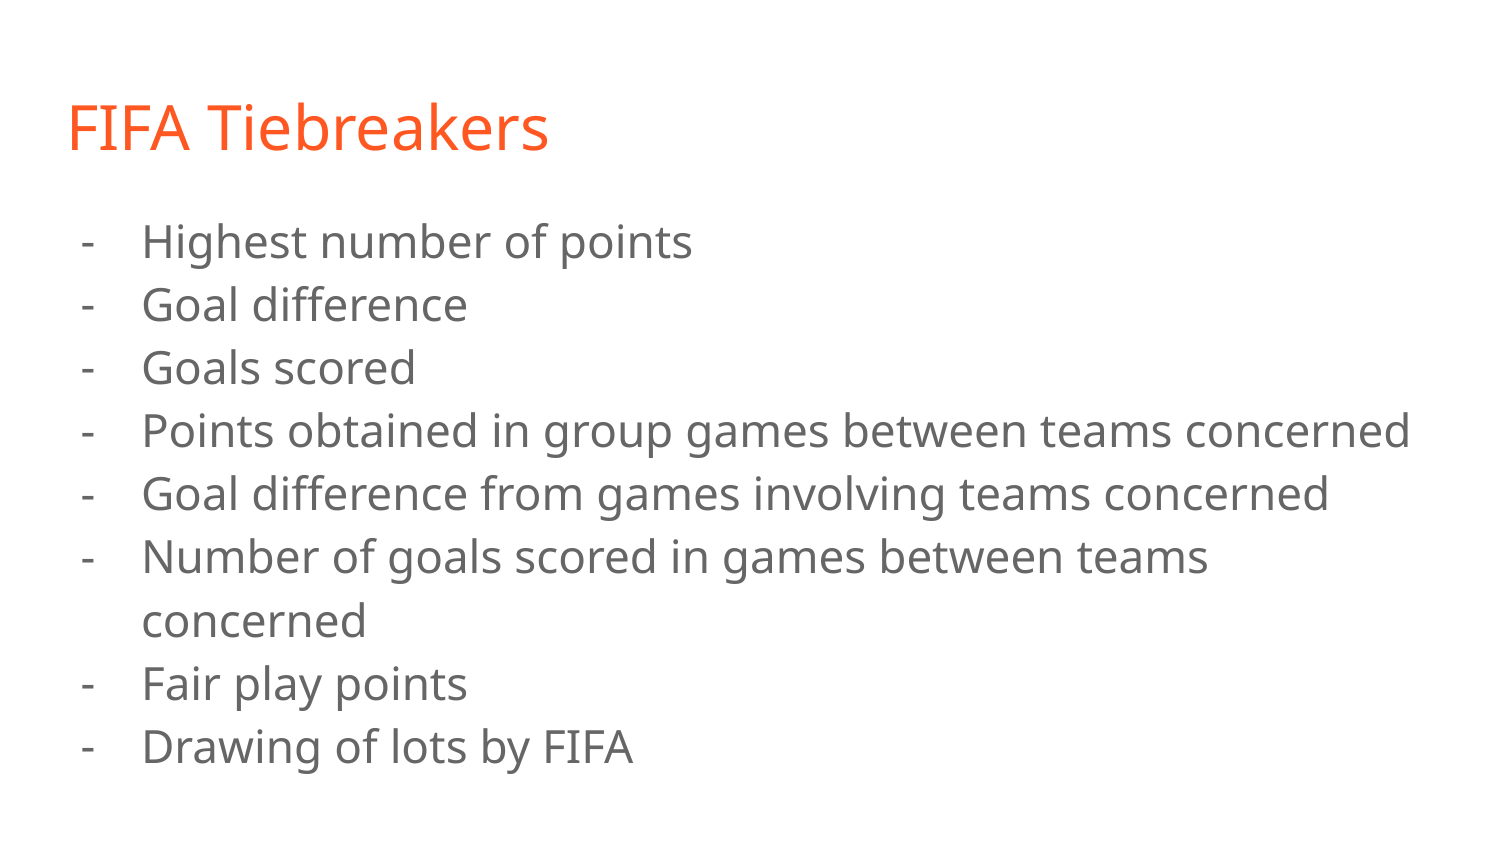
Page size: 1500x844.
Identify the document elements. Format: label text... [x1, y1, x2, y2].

title FIFA Tiebreakers [51, 72, 1449, 167]
list Highest number of points Goal difference Goals scored Points obtained in group games between teams concerned Goal difference from games involving teams concerned Number of goals scored in games between teams concerned Fair play points Drawing of lots by FIFA [51, 189, 1449, 750]
